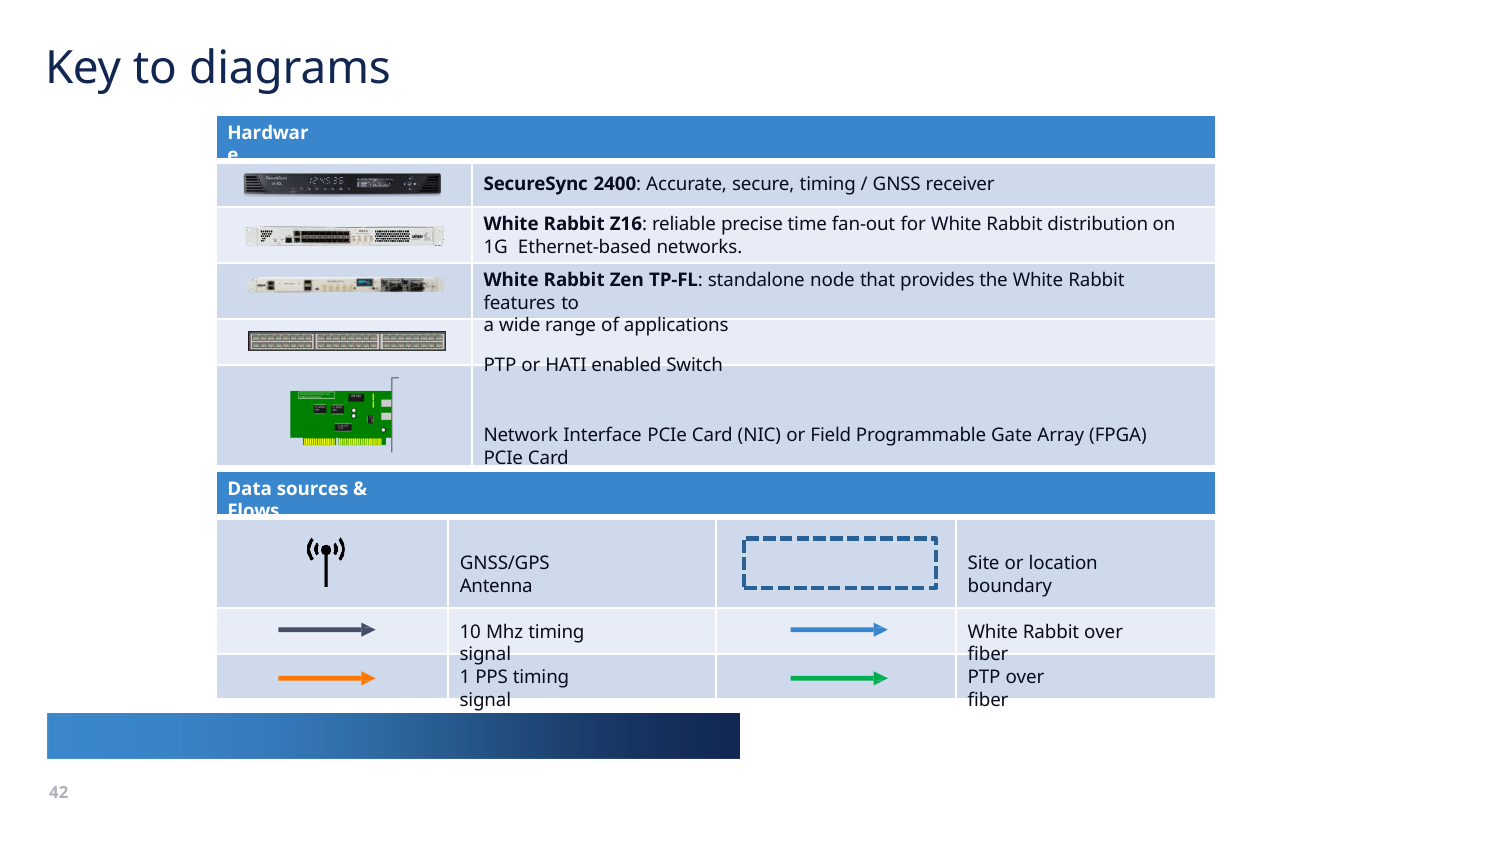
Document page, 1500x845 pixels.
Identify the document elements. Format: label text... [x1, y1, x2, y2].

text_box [46, 108, 1381, 759]
slide_number 42 [42, 778, 75, 845]
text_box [211, 113, 1221, 469]
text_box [239, 171, 939, 686]
title Key to diagrams [42, 36, 415, 111]
